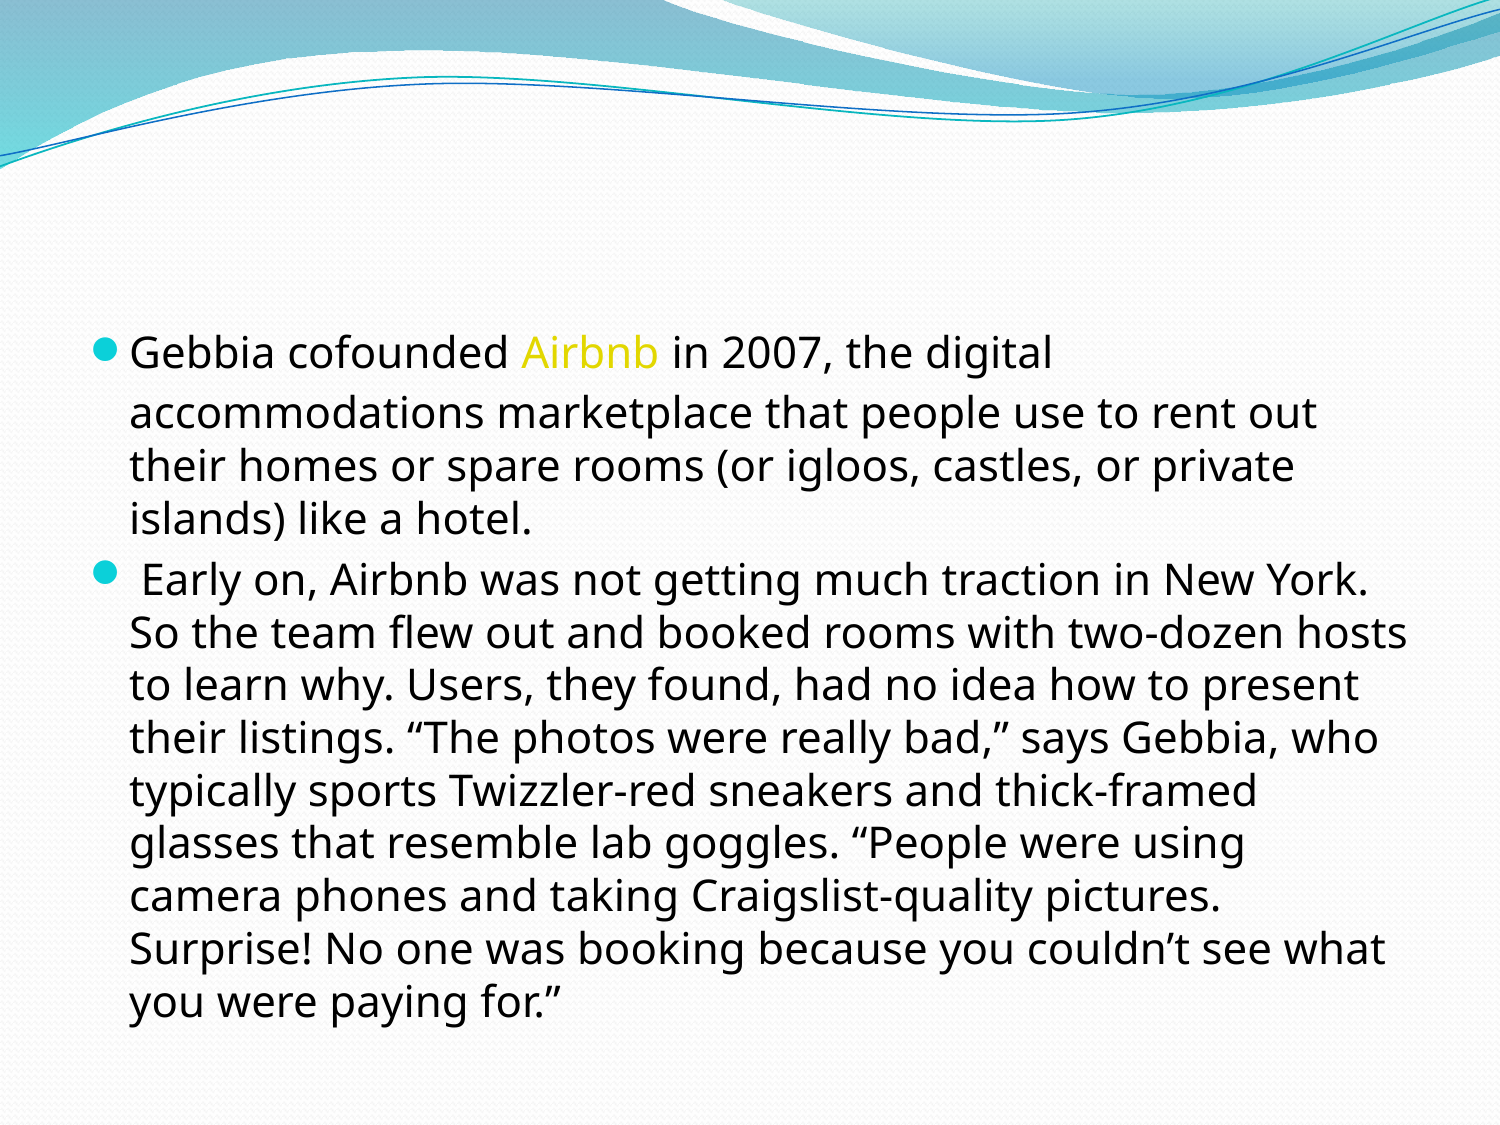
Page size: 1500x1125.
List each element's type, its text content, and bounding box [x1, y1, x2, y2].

list Gebbia cofounded Airbnb in 2007, the digital accommodations marketplace that people use to rent out their homes or spare rooms (or igloos, castles, or private islands) like a hotel. Early on, Airbnb was not getting much traction in New York. So the team flew out and booked rooms with two-dozen hosts to learn why. Users, they found, had no idea how to present their listings. “The photos were really bad,” says Gebbia, who typically sports Twizzler-red sneakers and thick-framed glasses that resemble lab goggles. “People were using camera phones and taking Craigslist-quality pictures. Surprise! No one was booking because you couldn’t see what you were paying for.” [75, 317, 1425, 1038]
